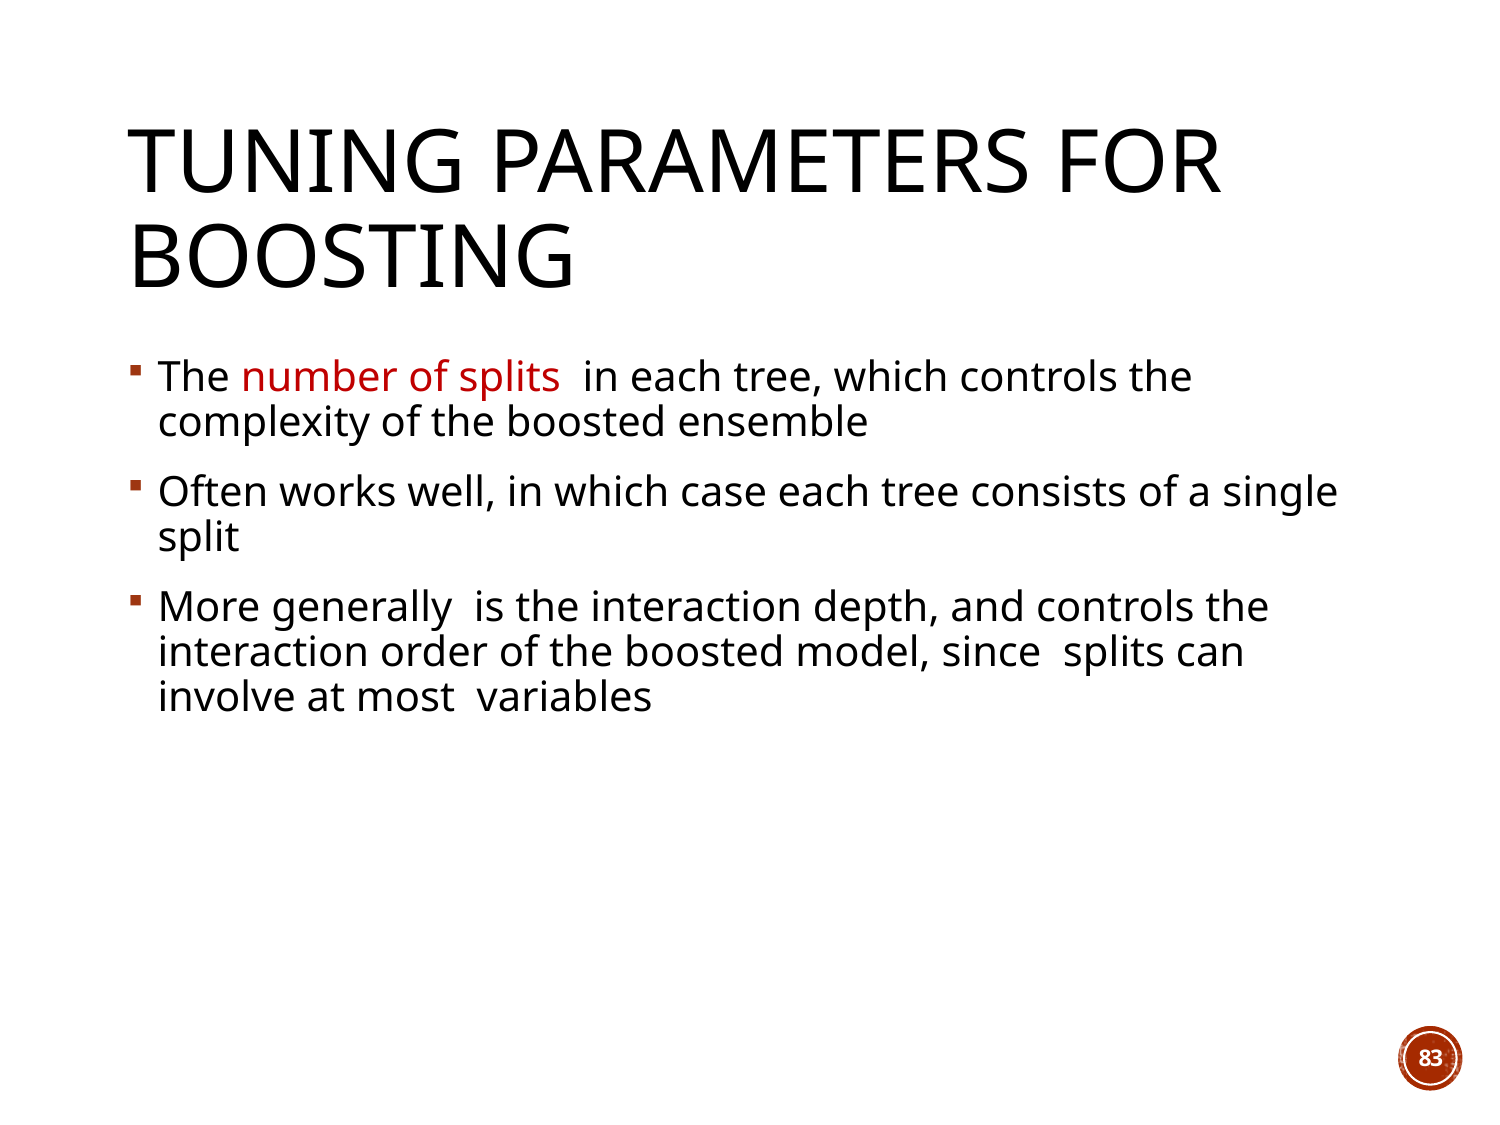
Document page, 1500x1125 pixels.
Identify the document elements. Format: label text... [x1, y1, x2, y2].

slide_number 83 [1391, 1028, 1471, 1089]
title Tuning parameters for boosting [112, 79, 1388, 344]
